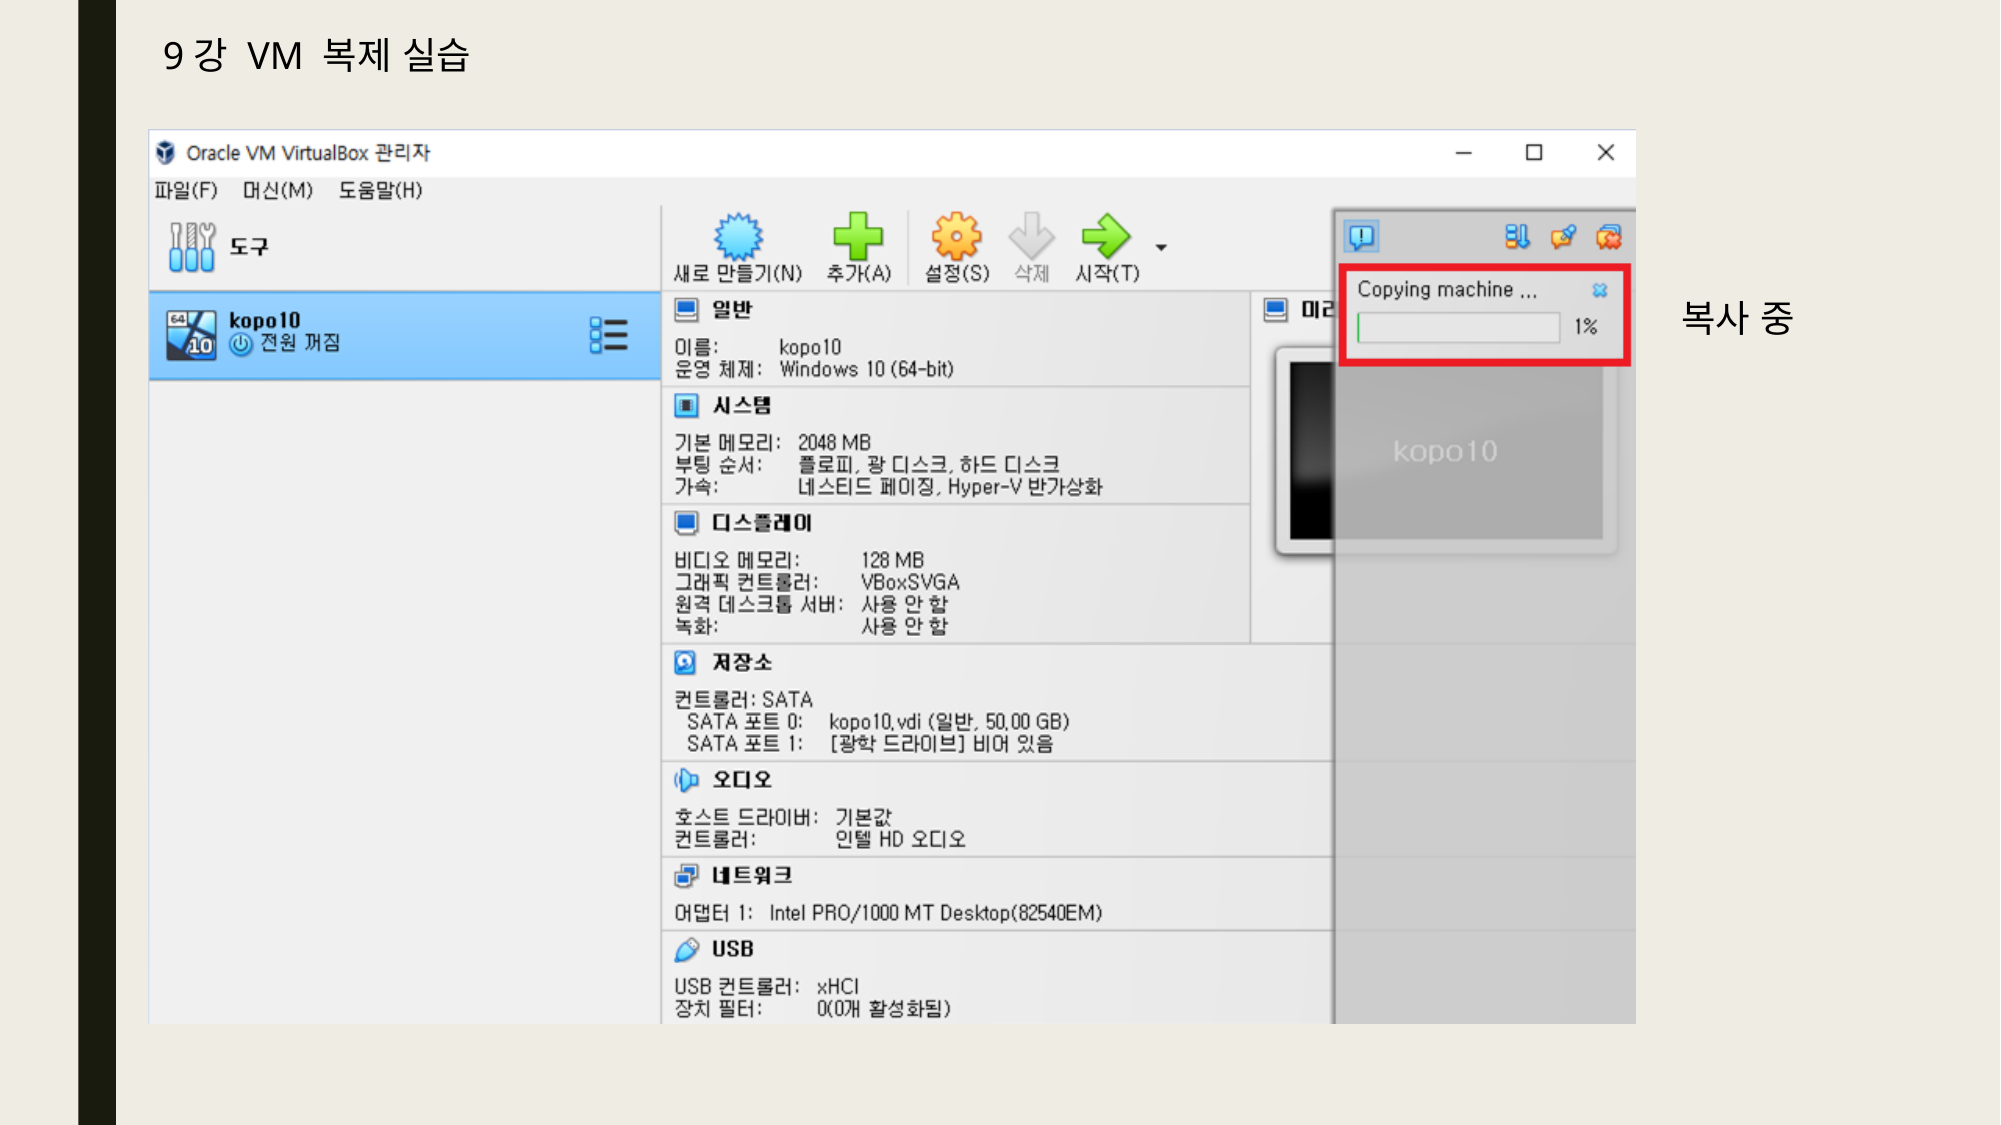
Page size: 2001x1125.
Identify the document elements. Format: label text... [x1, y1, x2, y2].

picture [148, 129, 1636, 1024]
text_box 9강 VM 복제 실습 [148, 24, 1561, 85]
text_box 복사 중 [1666, 287, 2000, 348]
